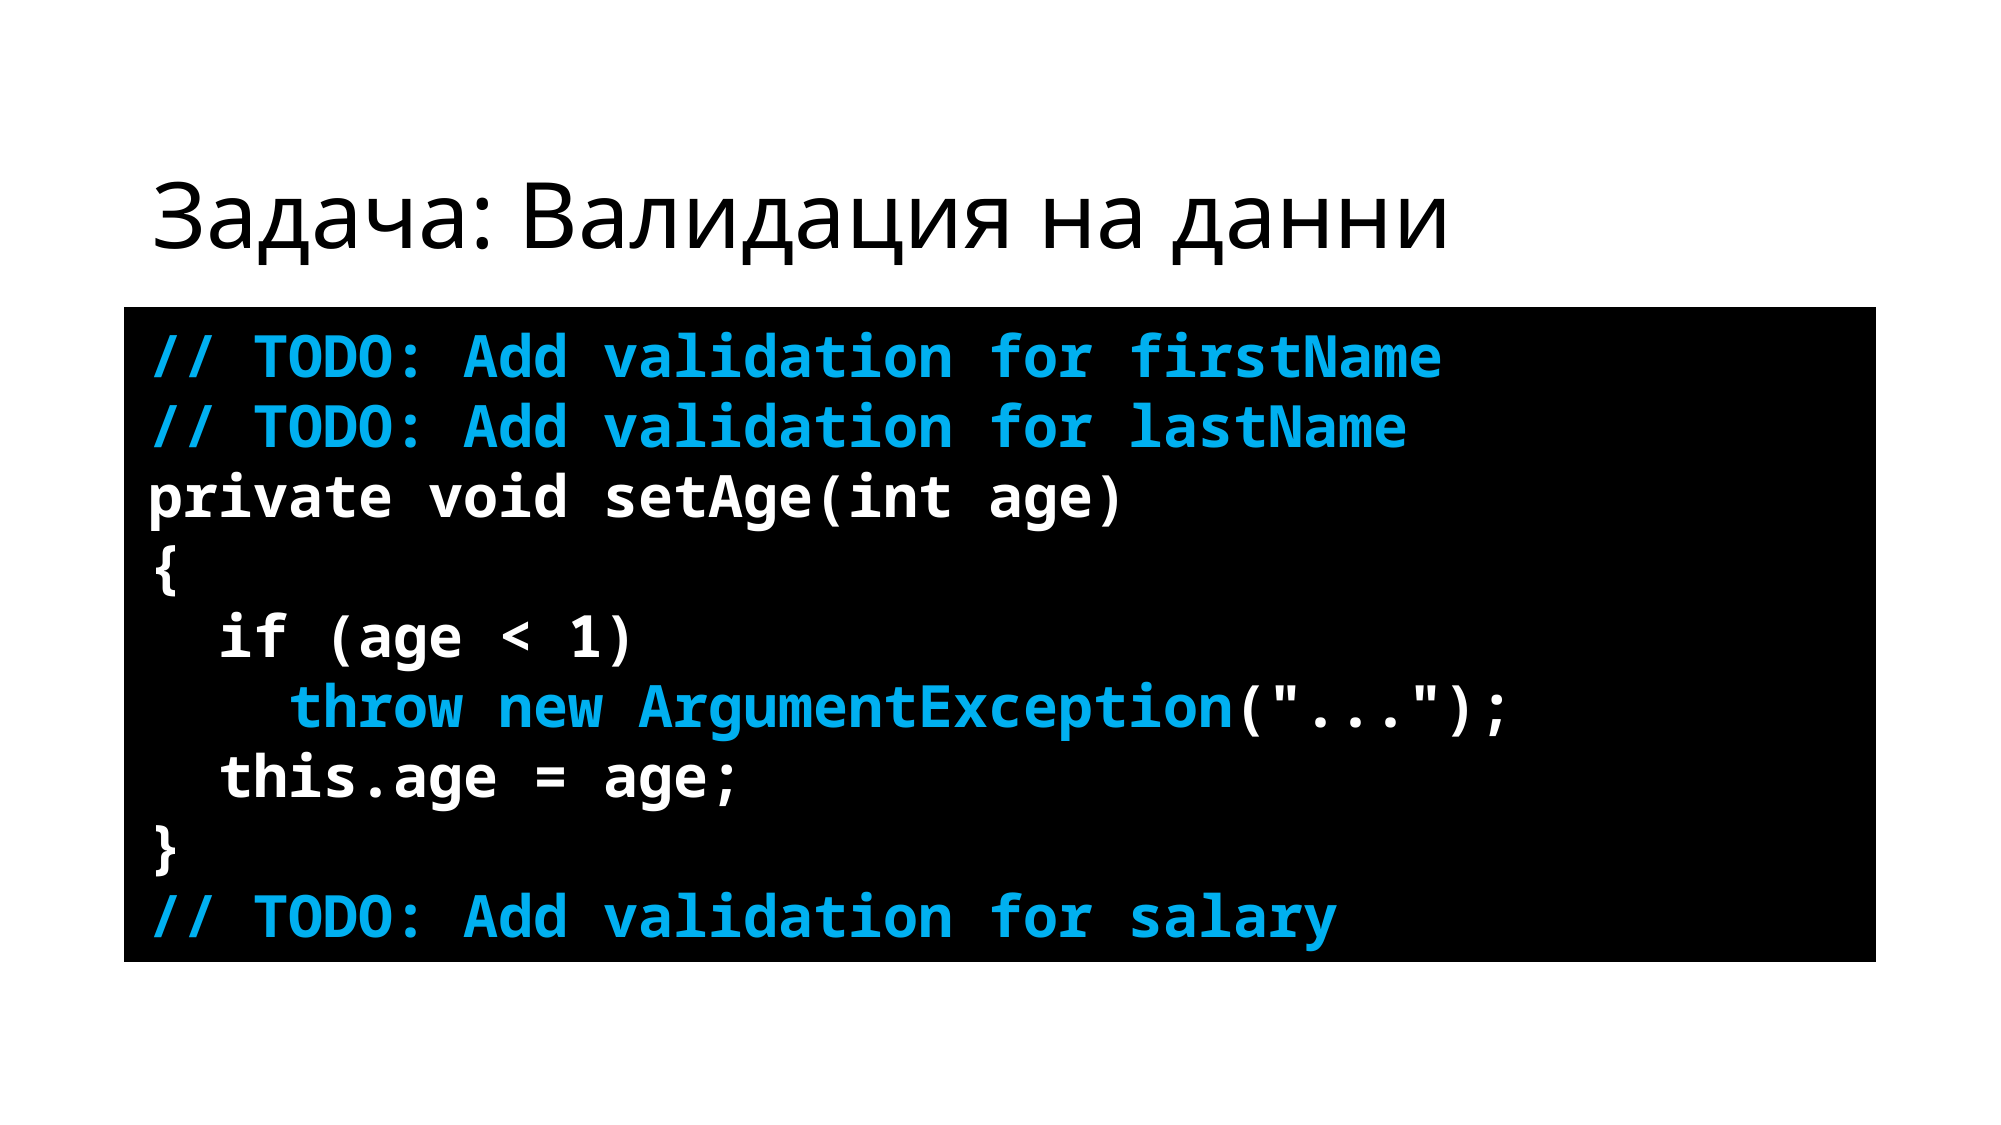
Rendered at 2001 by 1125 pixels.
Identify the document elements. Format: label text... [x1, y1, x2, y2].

text_box // TODO: Add validation for firstName // TODO: Add validation for lastName private void setAge(int age) { if (age < 1) throw new ArgumentException("..."); this.age = age; } // TODO: Add validation for salary [124, 307, 1876, 962]
title Задача: Валидация на данни [137, 110, 1863, 307]
